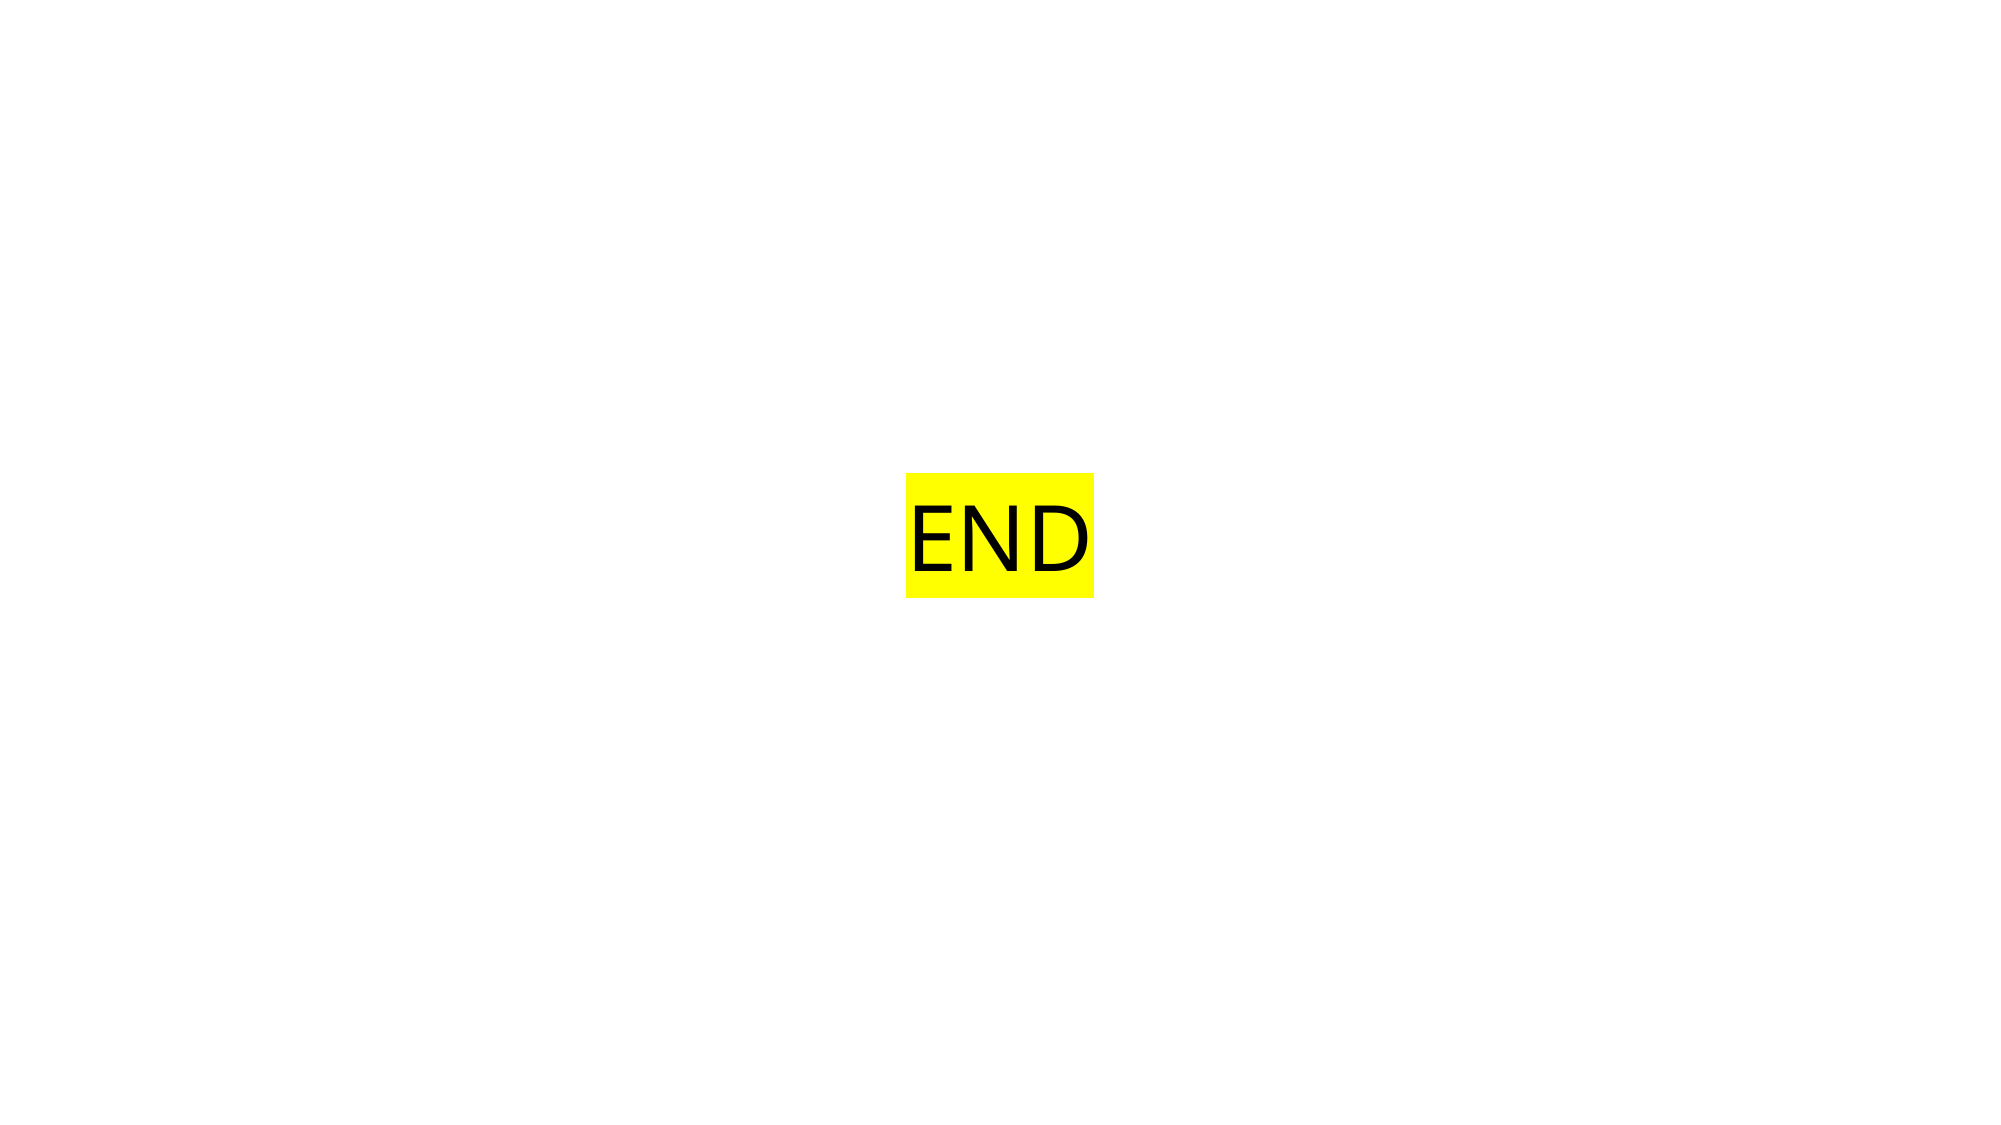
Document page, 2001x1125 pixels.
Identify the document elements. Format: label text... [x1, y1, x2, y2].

title END [137, 432, 1863, 651]
